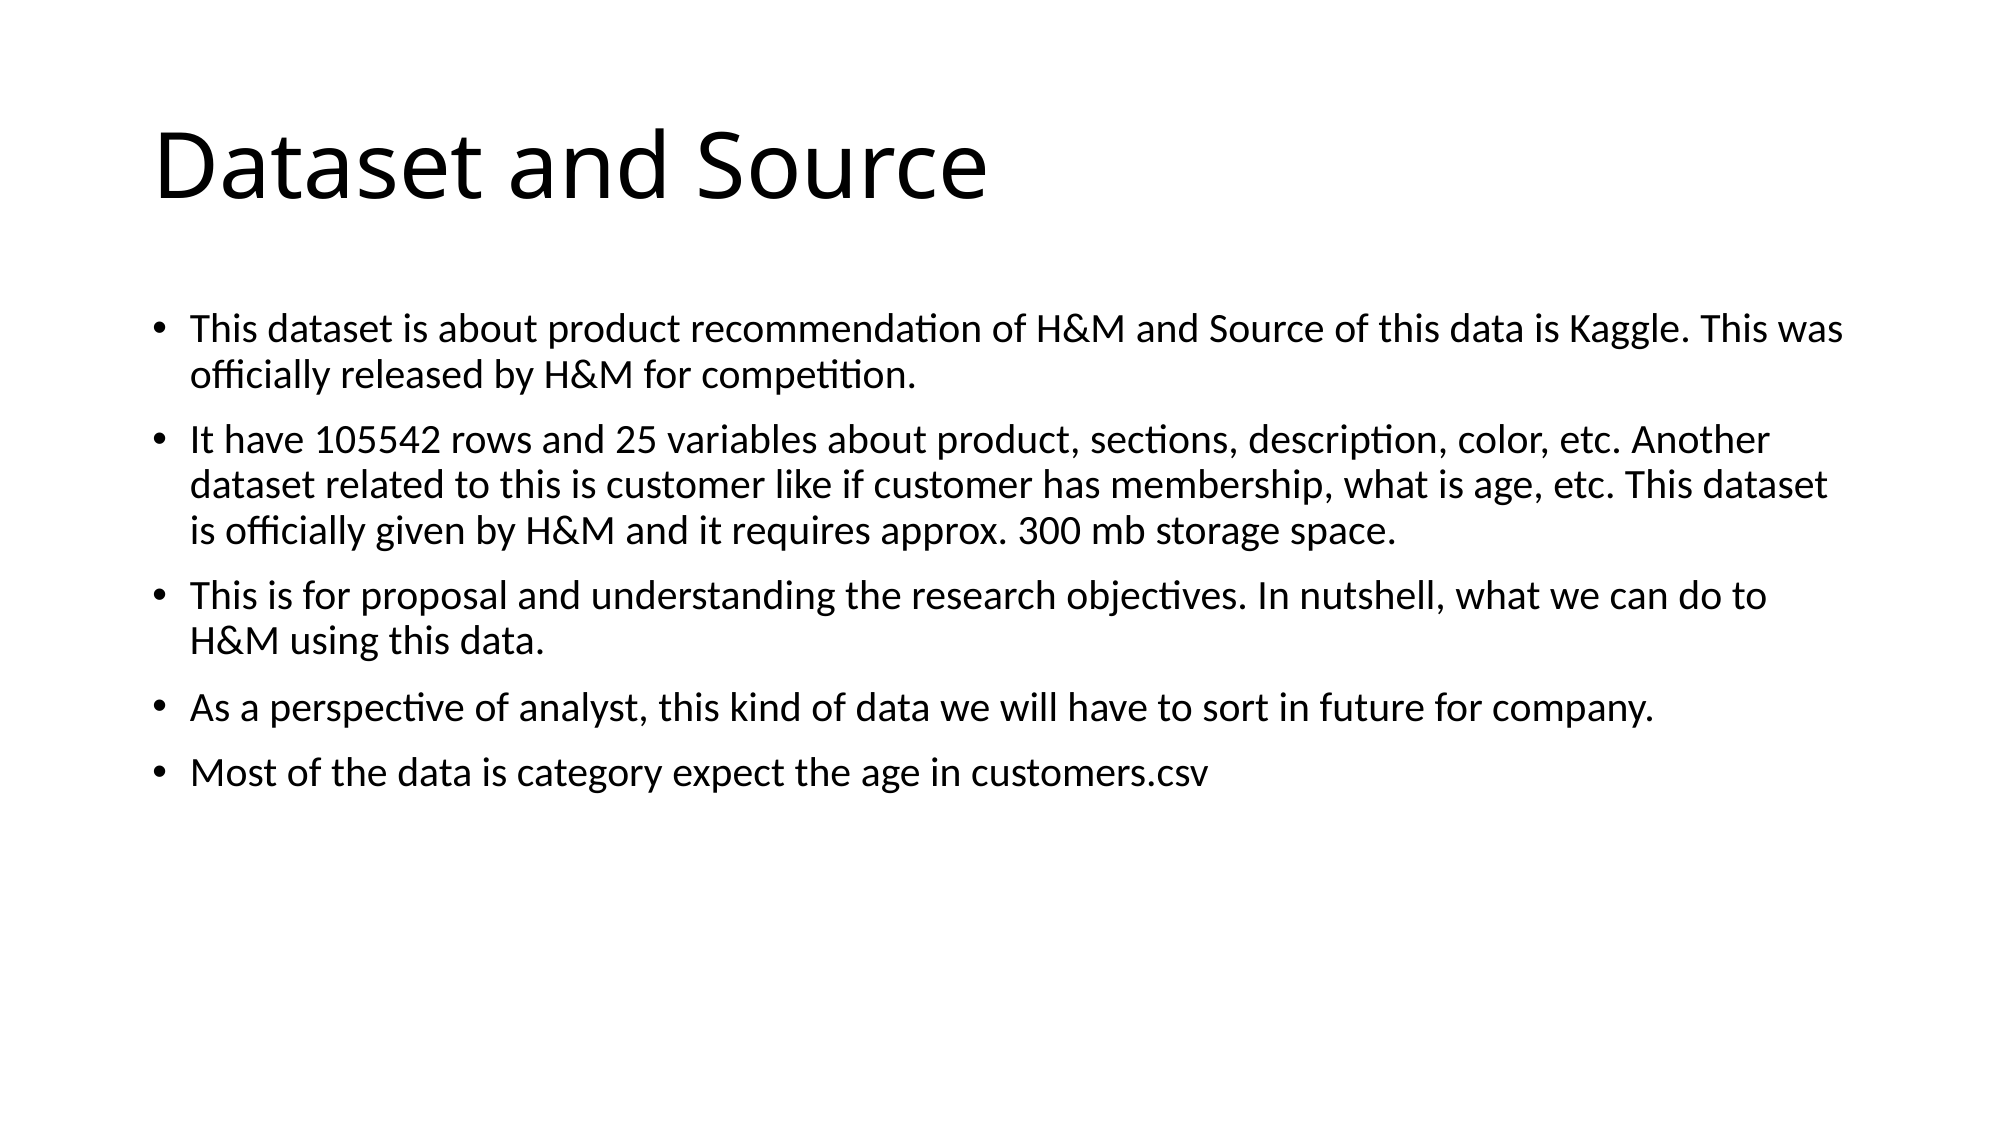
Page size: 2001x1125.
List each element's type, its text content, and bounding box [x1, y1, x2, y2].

title Dataset and Source [137, 59, 1863, 278]
list This dataset is about product recommendation of H&M and Source of this data is Kaggle. This was officially released by H&M for competition. It have 105542 rows and 25 variables about product, sections, description, color, etc. Another dataset related to this is customer like if customer has membership, what is age, etc. This dataset is officially given by H&M and it requires approx. 300 mb storage space. This is for proposal and understanding the research objectives. In nutshell, what we can do to H&M using this data. As a perspective of analyst, this kind of data we will have to sort in future for company. Most of the data is category expect the age in customers.csv [137, 299, 1863, 1014]
